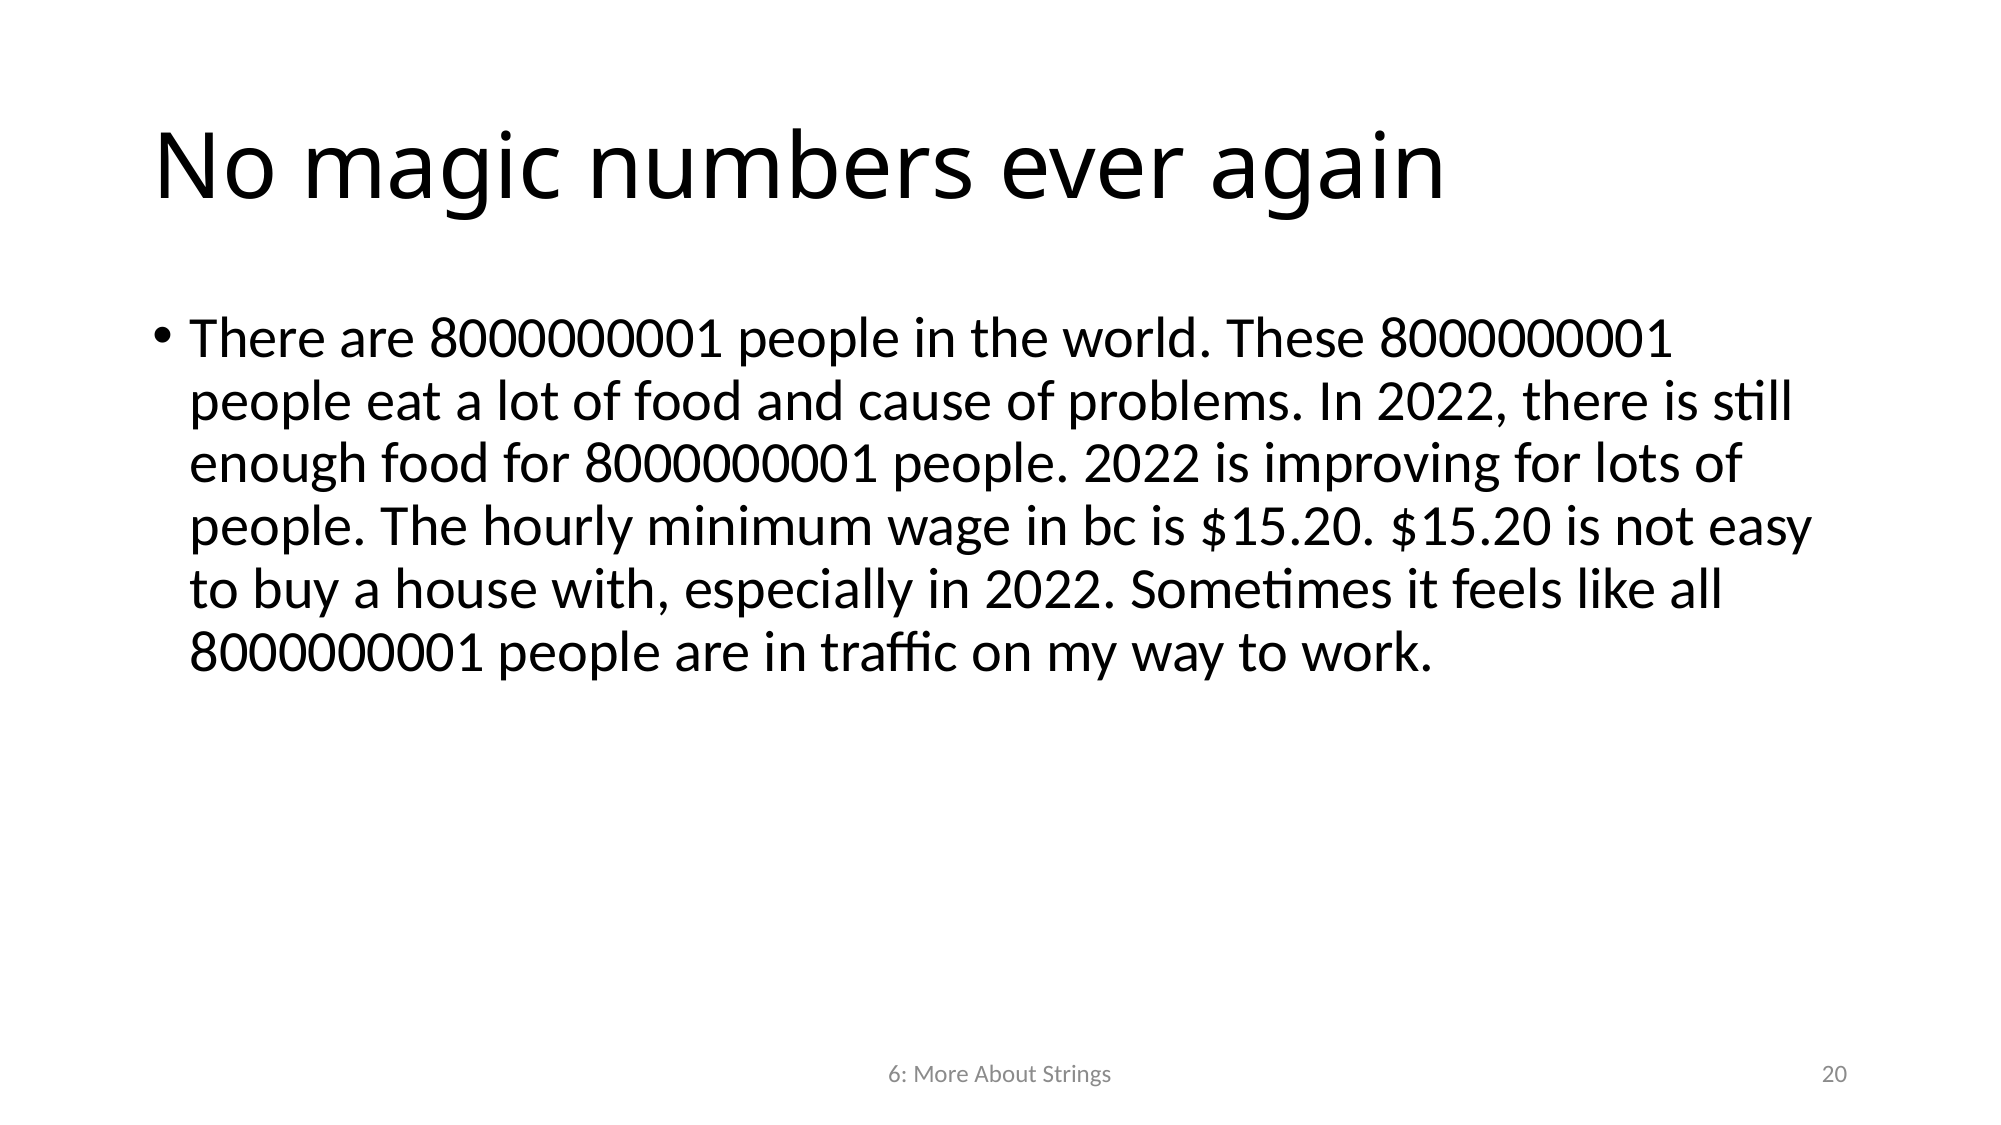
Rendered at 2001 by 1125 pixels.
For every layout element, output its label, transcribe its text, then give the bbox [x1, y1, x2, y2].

title No magic numbers ever again [137, 59, 1863, 278]
slide_number 20 [1412, 1042, 1863, 1103]
list There are 8000000001 people in the world. These 8000000001 people eat a lot of food and cause of problems. In 2022, there is still enough food for 8000000001 people. 2022 is improving for lots of people. The hourly minimum wage in bc is $15.20. $15.20 is not easy to buy a house with, especially in 2022. Sometimes it feels like all 8000000001 people are in traffic on my way to work. [137, 299, 1863, 1014]
footer 6: More About Strings [662, 1042, 1338, 1103]
